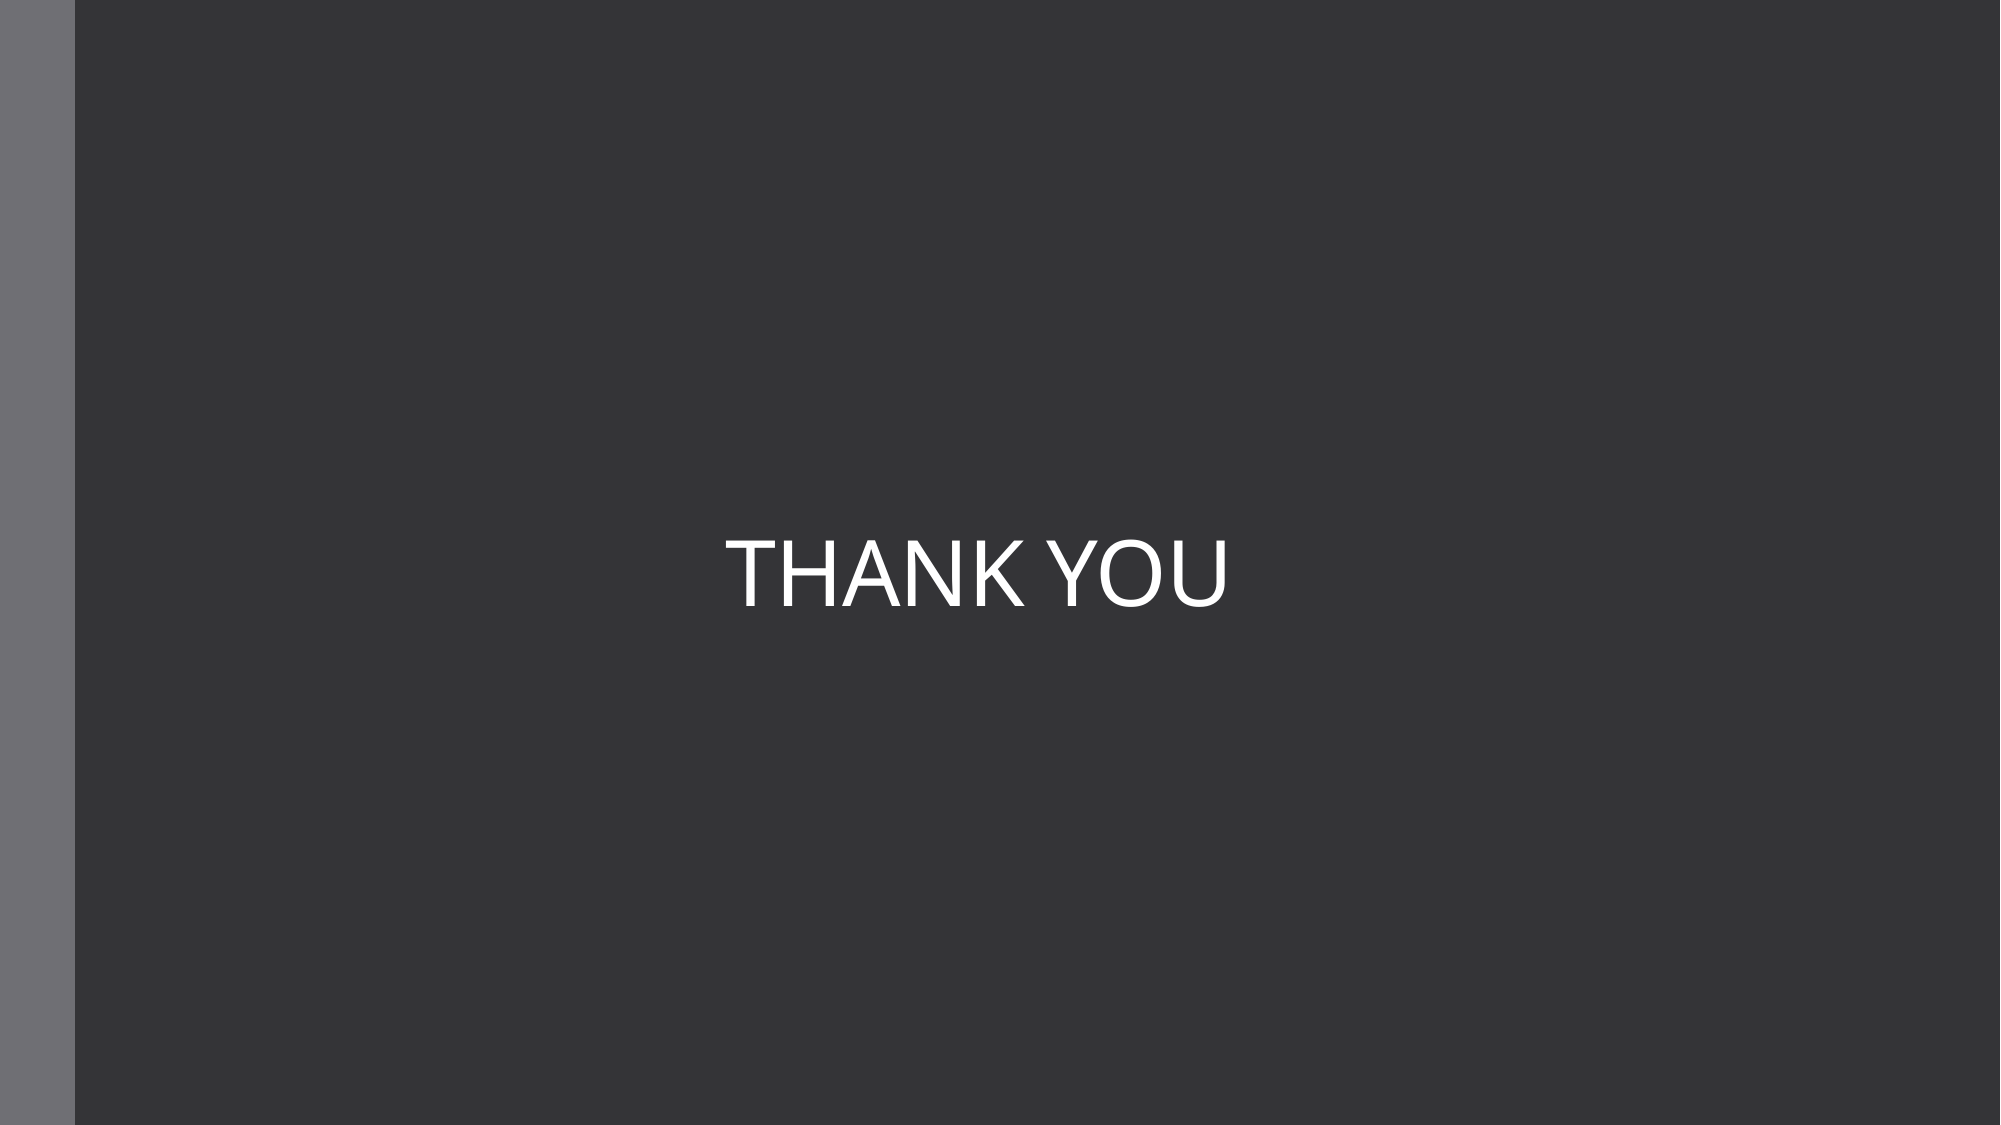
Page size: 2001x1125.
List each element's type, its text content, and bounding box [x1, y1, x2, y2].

title THANK YOU [206, 124, 1752, 634]
